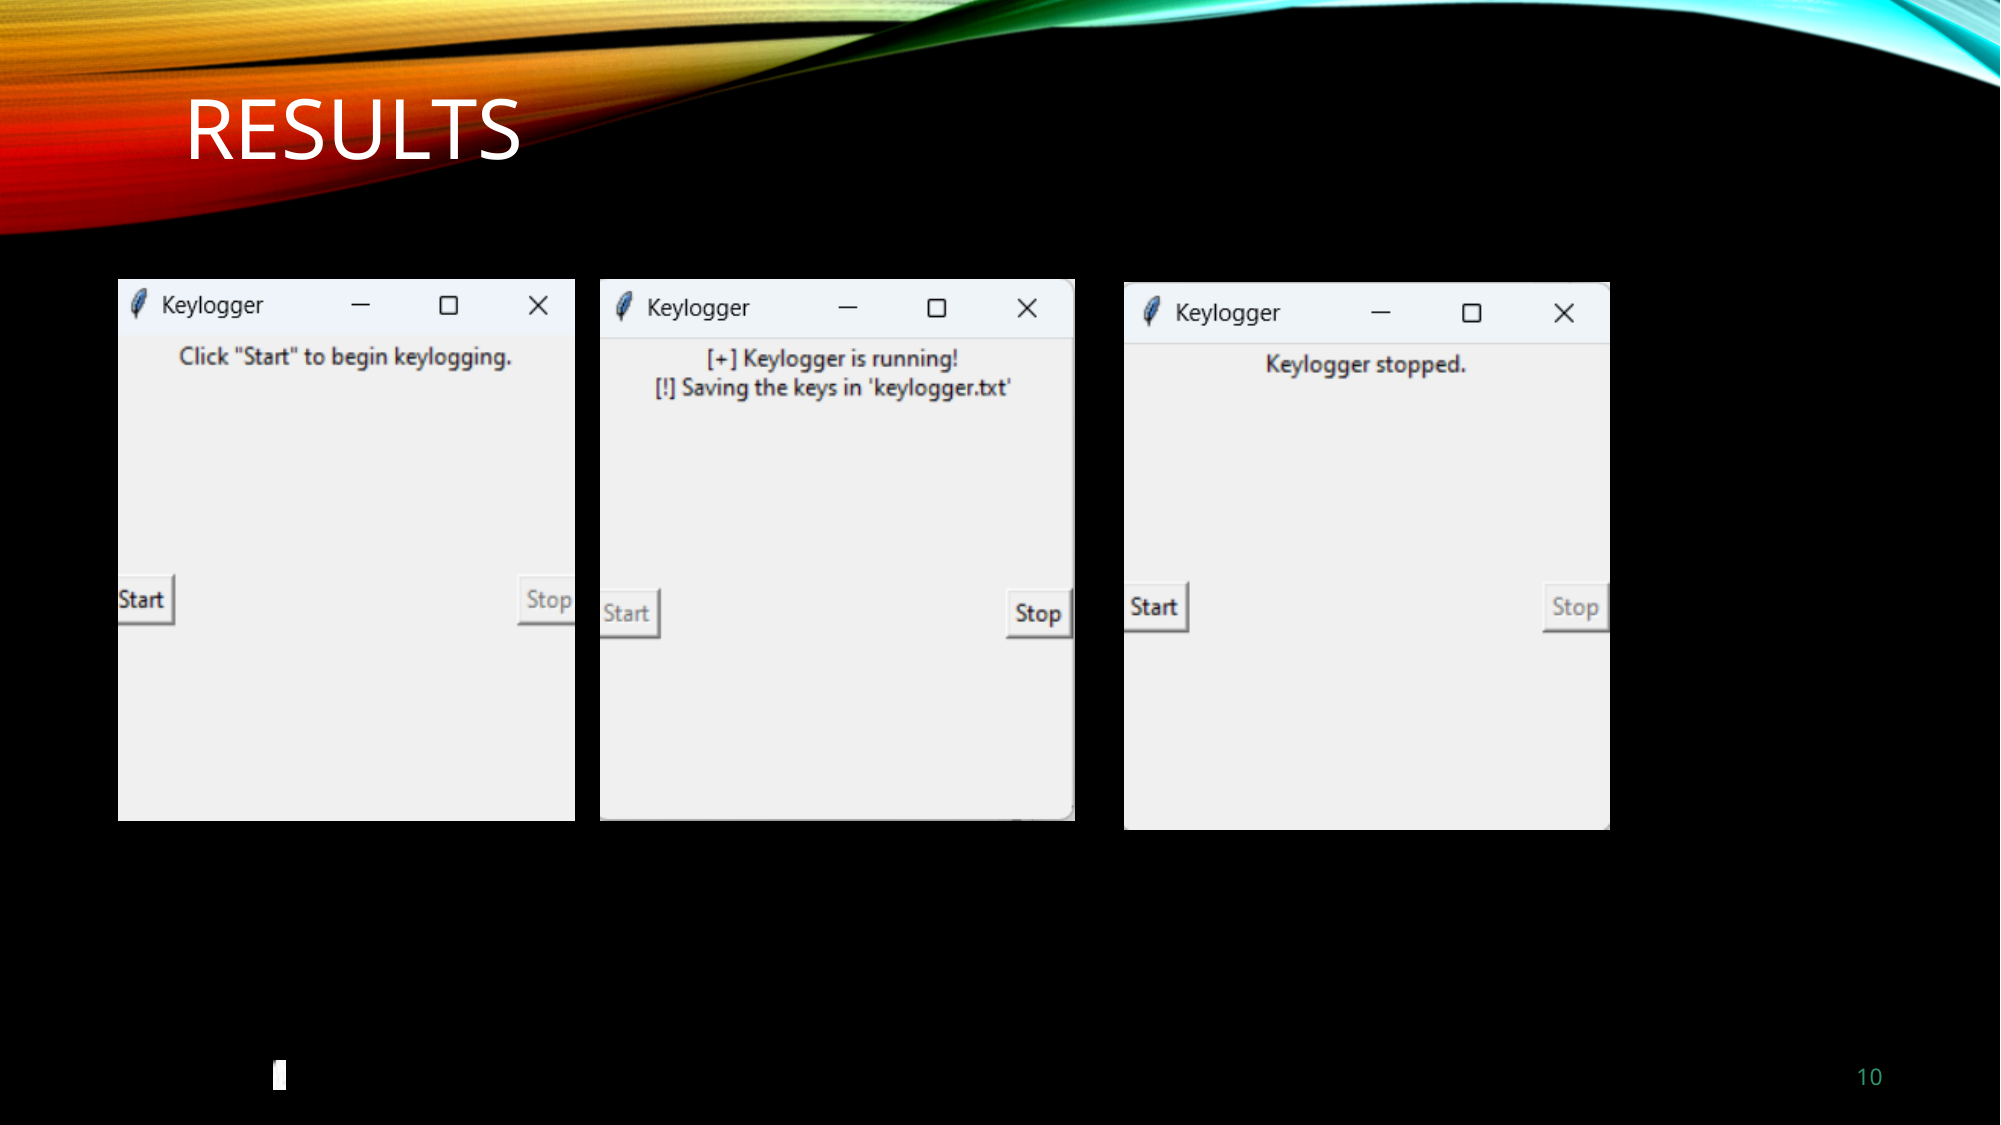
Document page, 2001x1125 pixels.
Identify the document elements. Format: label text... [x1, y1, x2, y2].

title RESULTS [123, 30, 524, 221]
picture [599, 279, 1076, 821]
picture [118, 279, 576, 821]
picture [1124, 281, 1610, 830]
picture [0, 0, 2000, 237]
picture [273, 1060, 287, 1091]
text_box 10 [1849, 1061, 1888, 1095]
